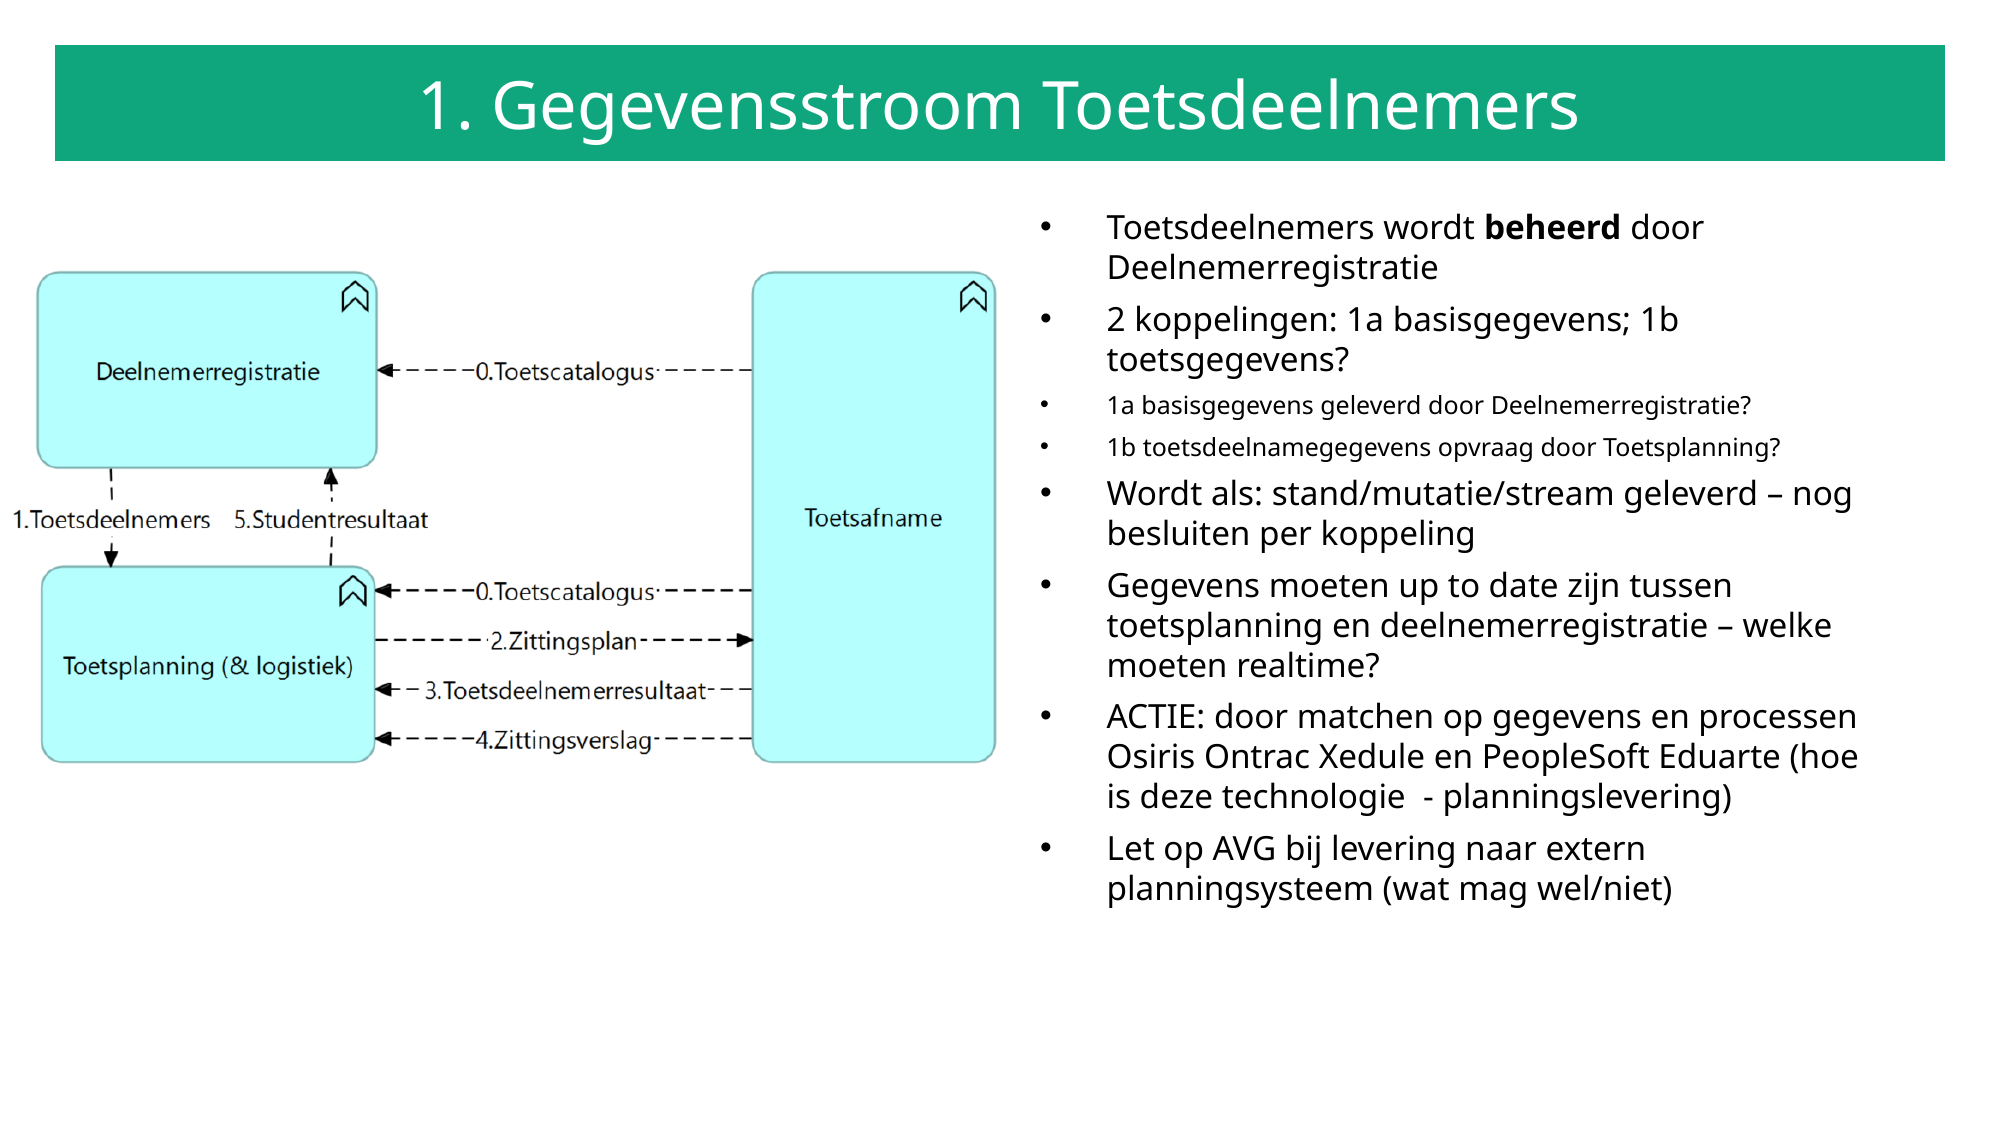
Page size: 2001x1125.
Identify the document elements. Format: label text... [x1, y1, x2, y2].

picture [0, 262, 1005, 774]
list Toetsdeelnemers wordt beheerd door Deelnemerregistratie 2 koppelingen: 1a basisgegevens; 1b toetsgegevens? 1a basisgegevens geleverd door Deelnemerregistratie? 1b toetsdeelnamegegevens opvraag door Toetsplanning? Wordt als: stand/mutatie/stream geleverd – nog besluiten per koppeling Gegevens moeten up to date zijn tussen toetsplanning en deelnemerregistratie – welke moeten realtime? ACTIE: door matchen op gegevens en processen Osiris Ontrac Xedule en PeopleSoft Eduarte (hoe is deze technologie - planningslevering) Let op AVG bij levering naar extern planningsysteem (wat mag wel/niet) [1016, 191, 1900, 934]
title 1. Gegevensstroom Toetsdeelnemers [55, 45, 1945, 161]
